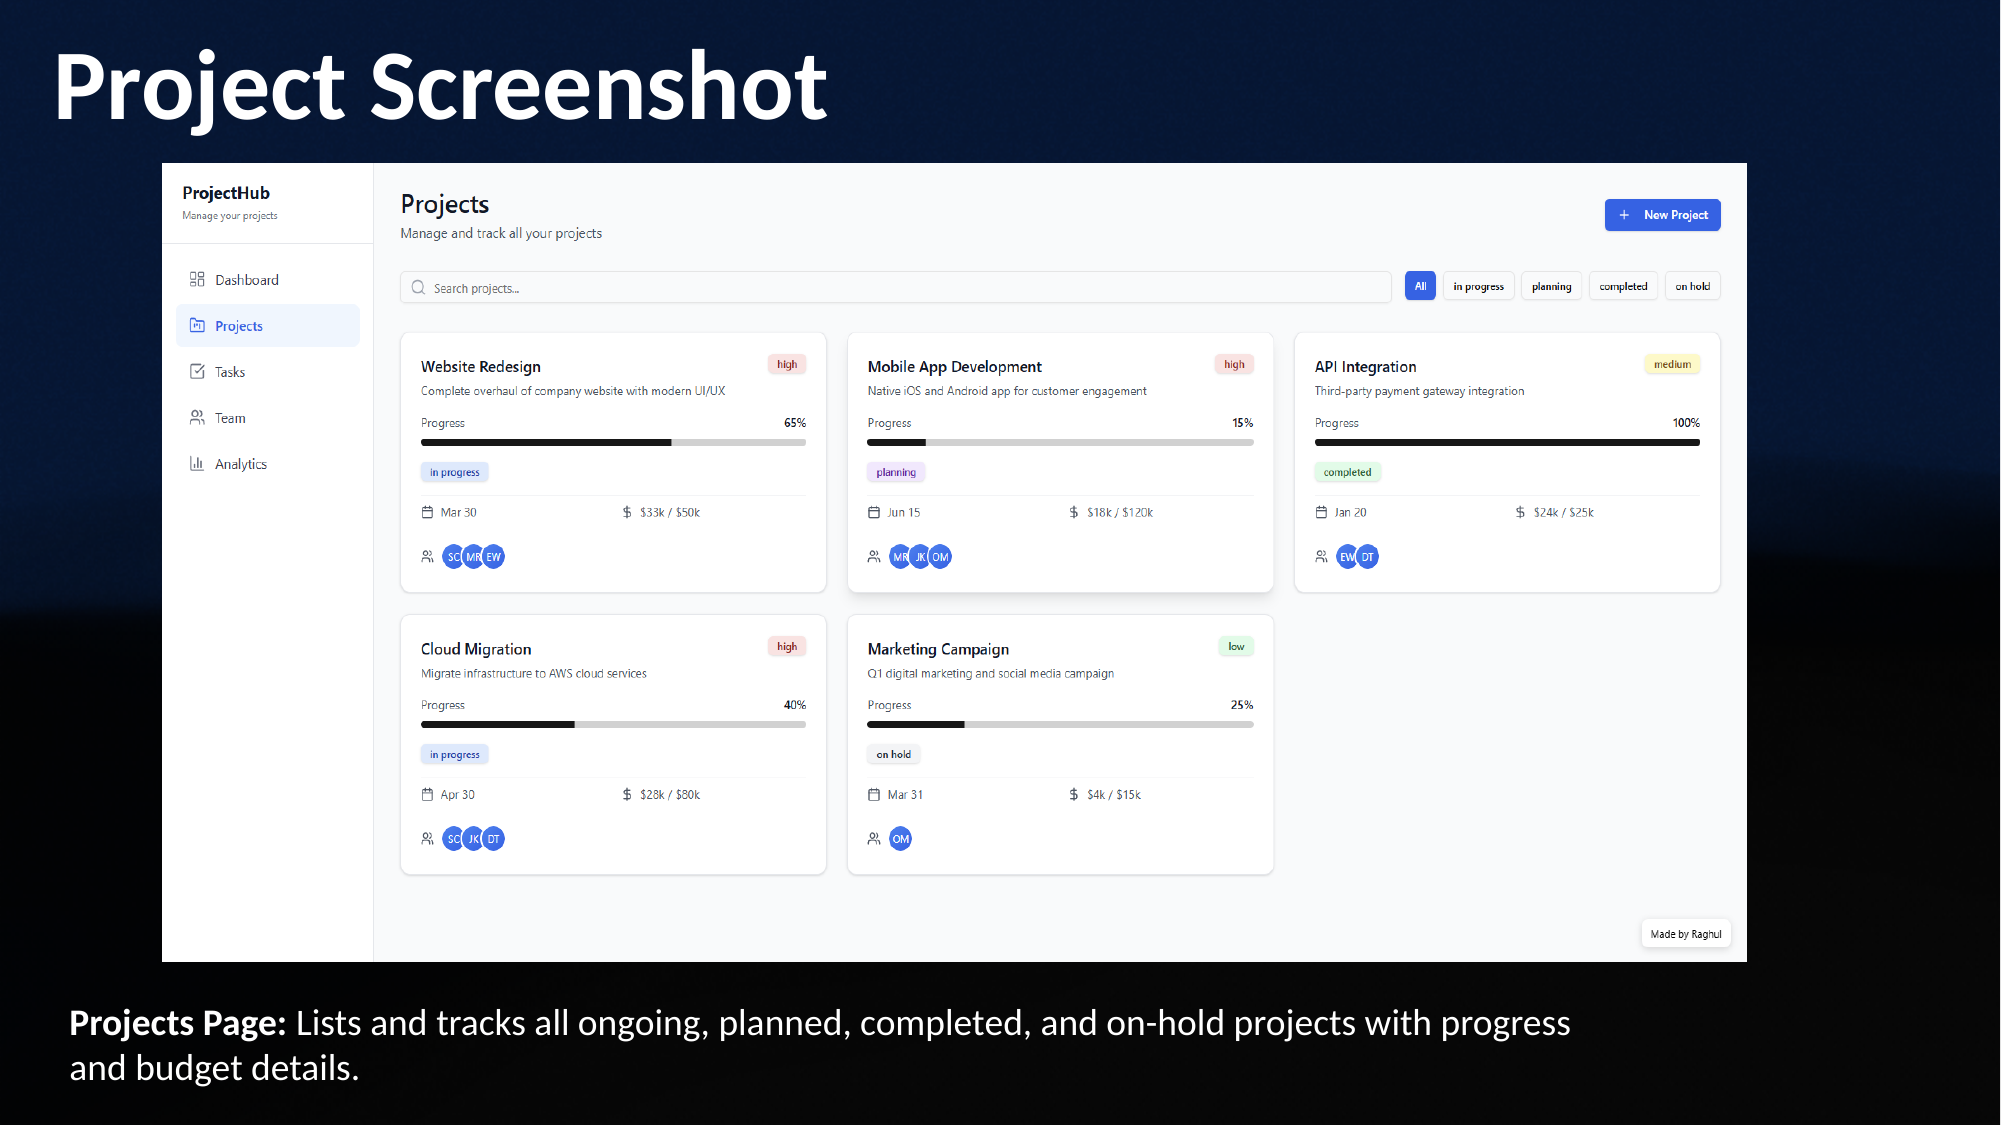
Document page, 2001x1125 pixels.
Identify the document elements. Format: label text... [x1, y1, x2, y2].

picture [0, 0, 2001, 1125]
text_box Project Screenshot [46, 12, 1032, 148]
text_box Projects Page: Lists and tracks all ongoing, planned, completed, and on-hold projects with progress and budget details. [61, 990, 1587, 1096]
